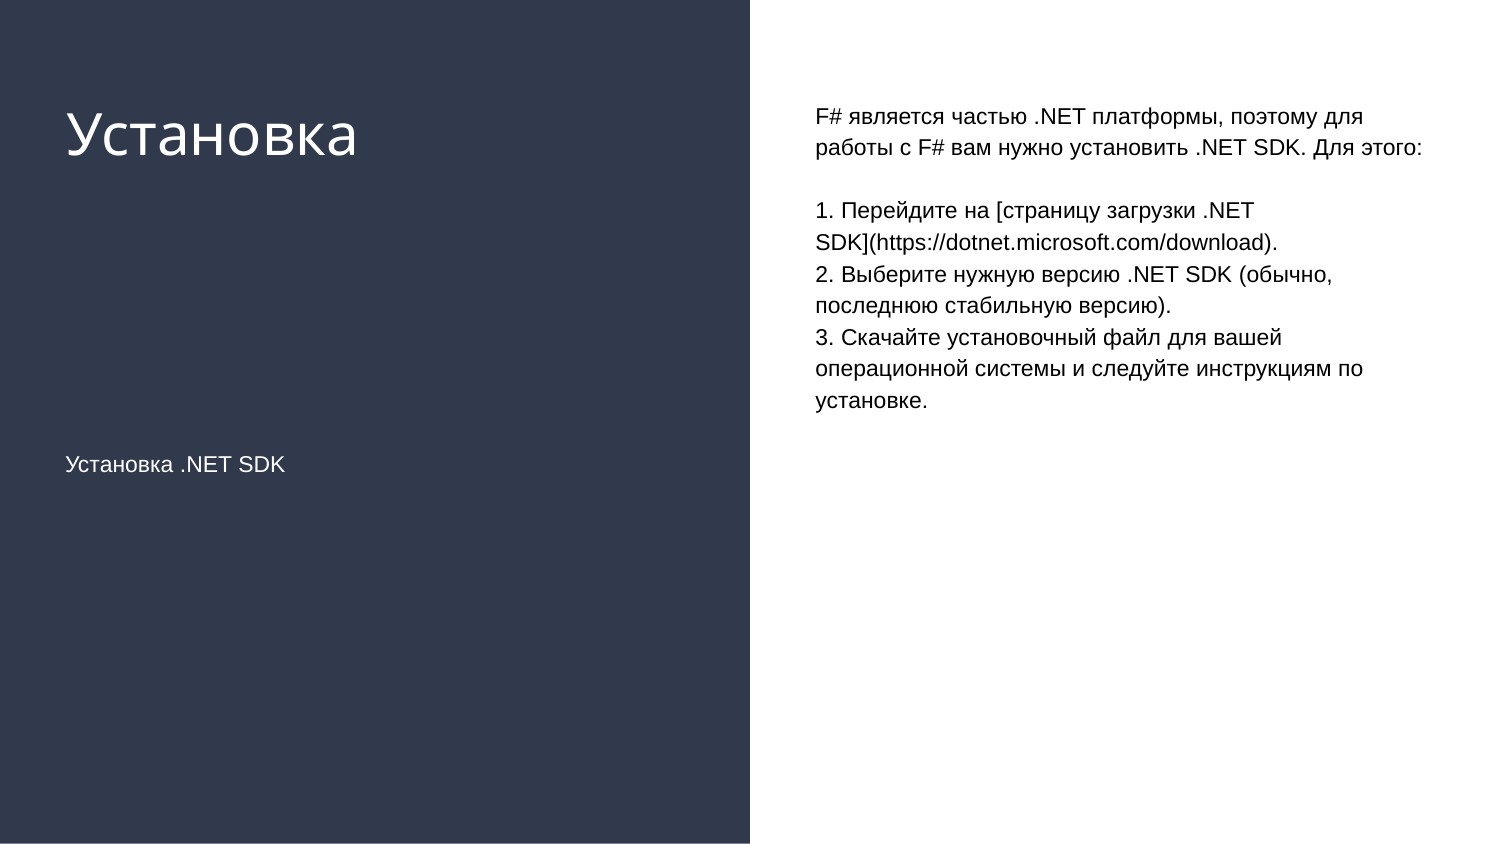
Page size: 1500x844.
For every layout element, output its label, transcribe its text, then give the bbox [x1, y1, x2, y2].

list F# является частью .NET платформы, поэтому для работы с F# вам нужно установить .NET SDK. Для этого: 1. Перейдите на [страницу загрузки .NET SDK](https://dotnet.microsoft.com/download). 2. Выберите нужную версию .NET SDK (обычно, последнюю стабильную версию). 3. Скачайте установочный файл для вашей операционной системы и следуйте инструкциям по установке. [800, 82, 1449, 757]
subtitle Установка .NET SDK [50, 430, 658, 583]
title Установка [51, 82, 659, 419]
